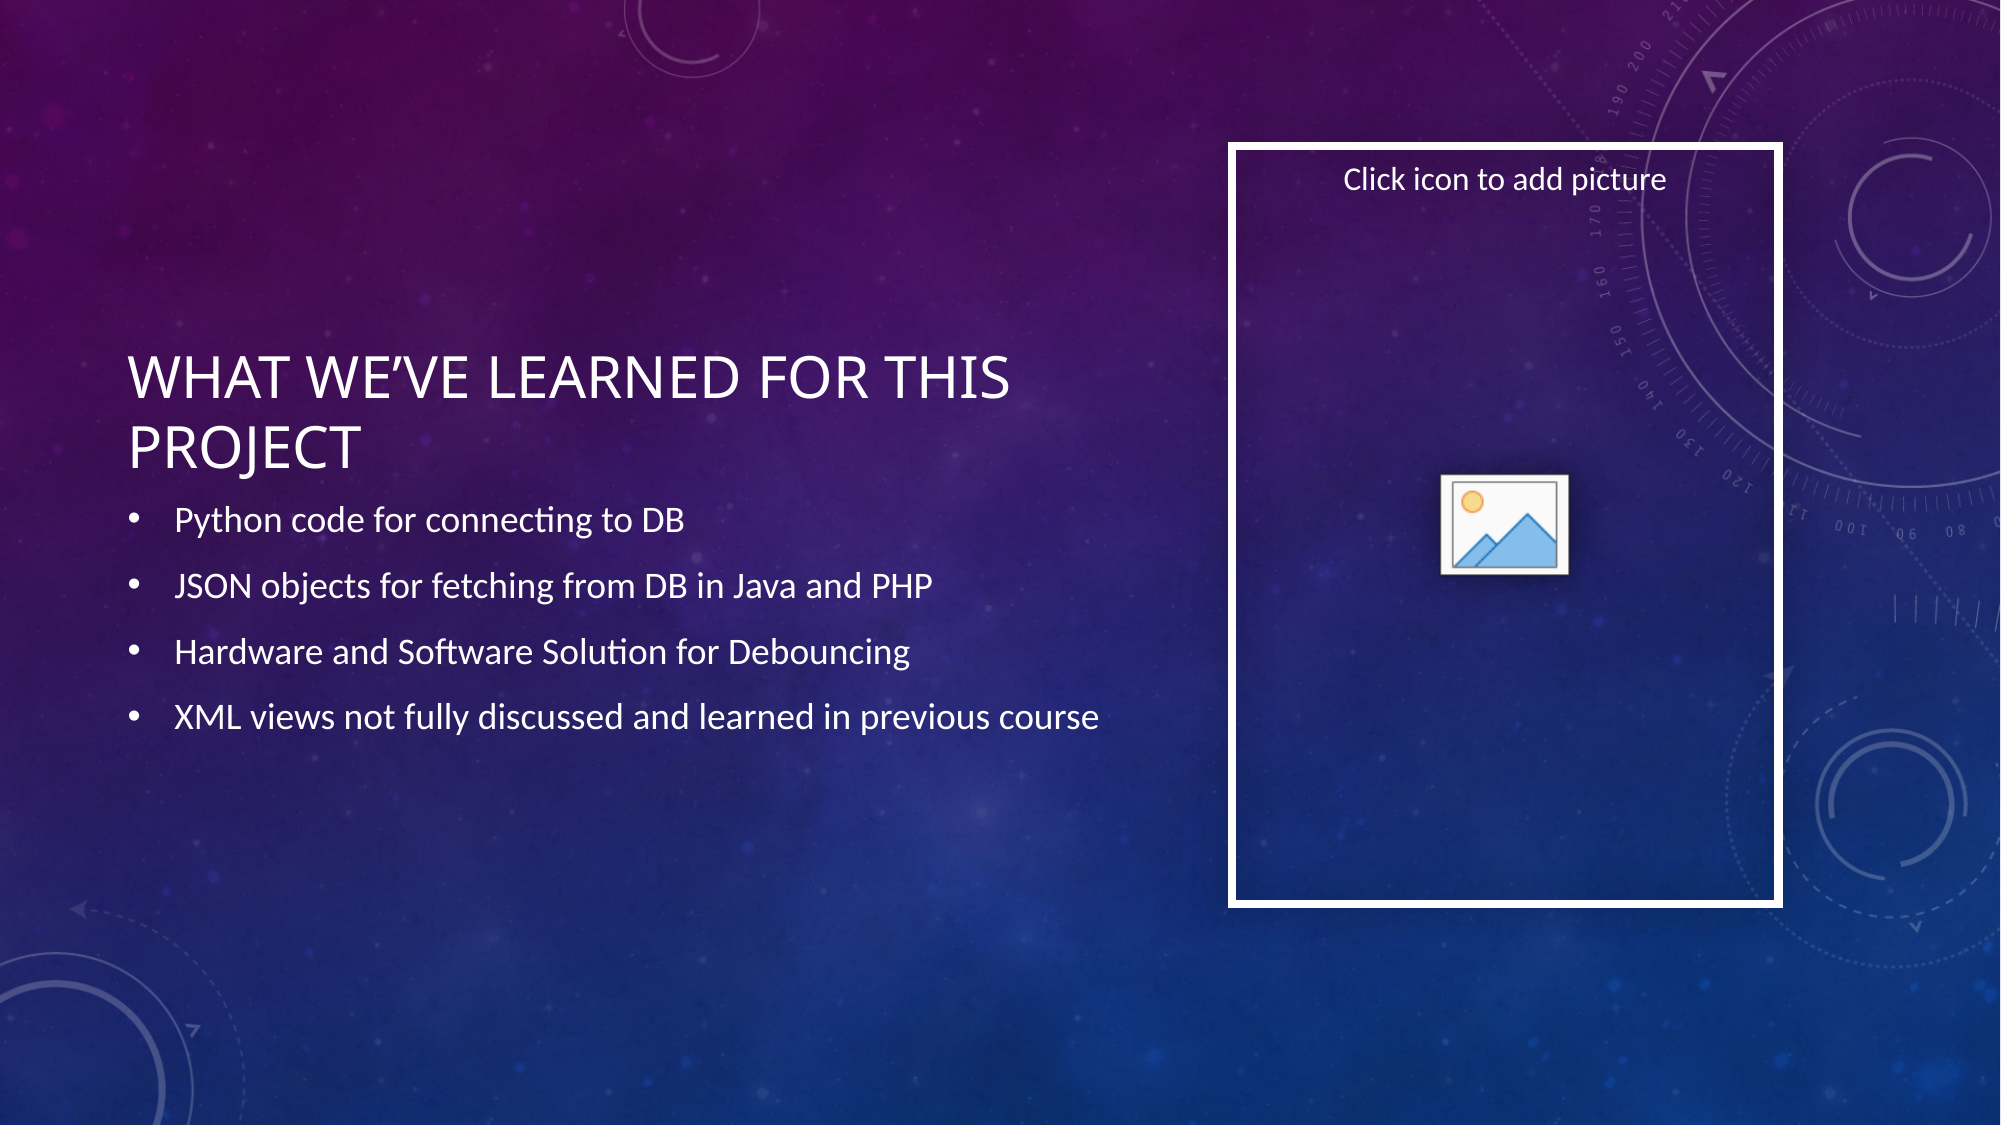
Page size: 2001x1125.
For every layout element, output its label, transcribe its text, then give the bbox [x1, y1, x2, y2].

list Python code for connecting to DB JSON objects for fetching from DB in Java and PHP Hardware and Software Solution for Debouncing XML views not fully discussed and learned in previous course [112, 487, 1230, 838]
title What we’ve learned for this project [112, 262, 1124, 487]
picture [0, 0, 2001, 1125]
